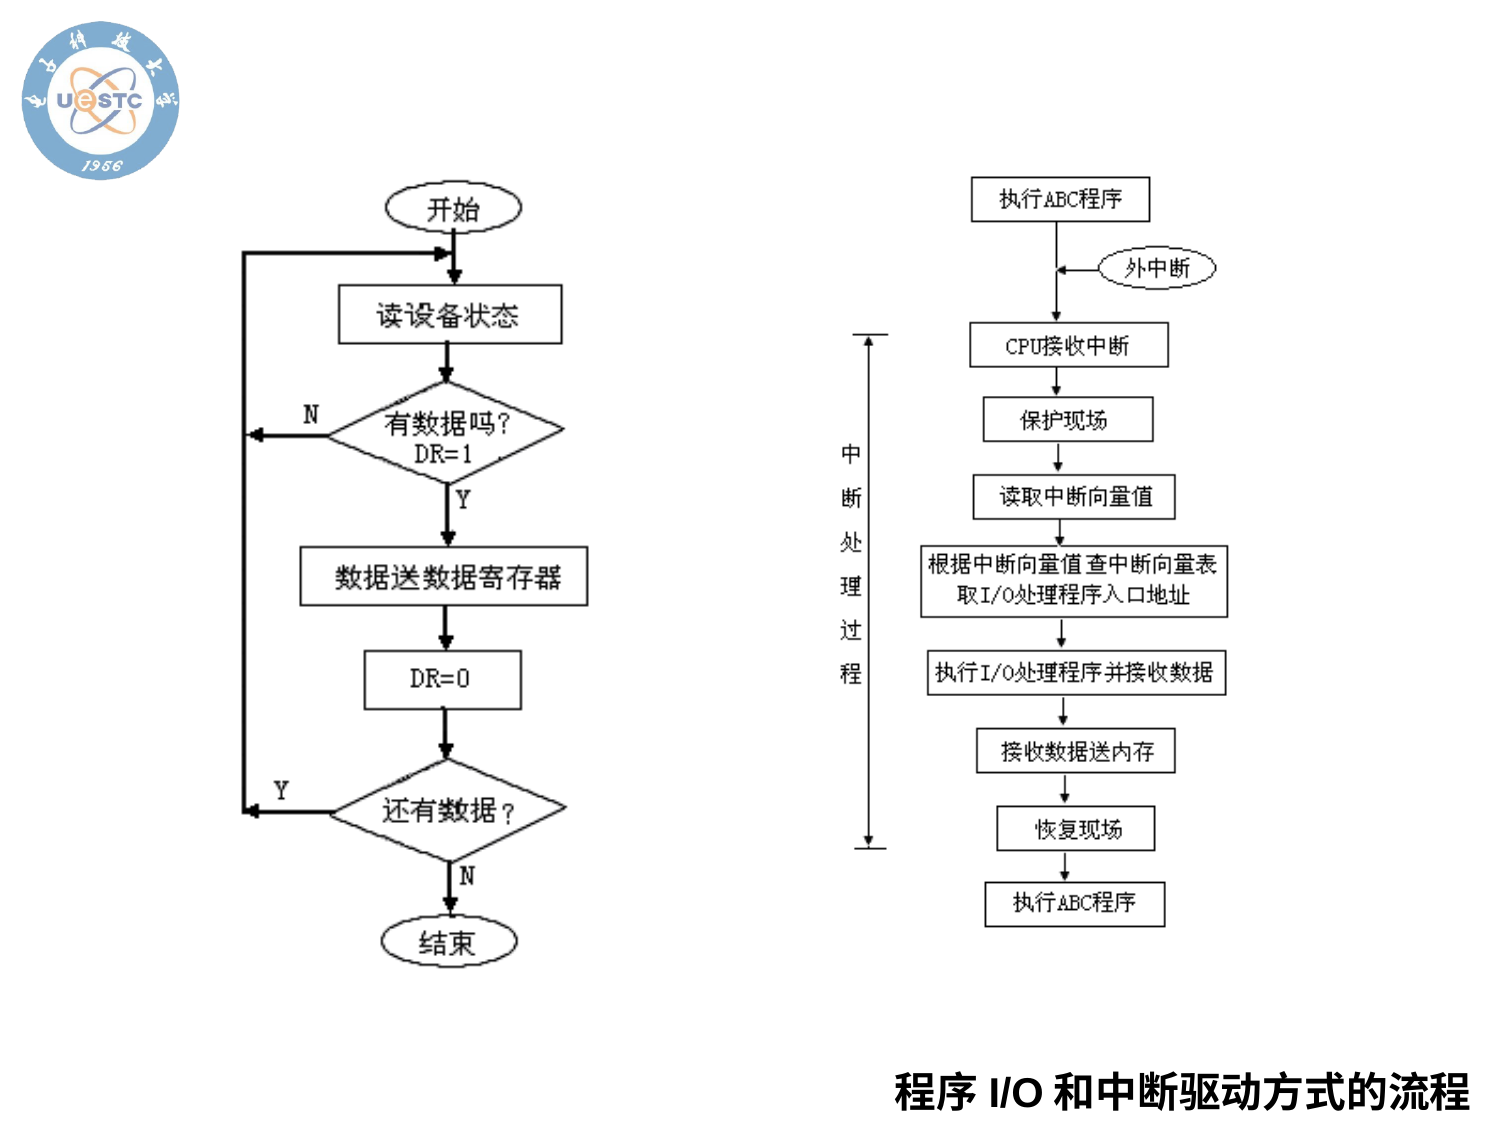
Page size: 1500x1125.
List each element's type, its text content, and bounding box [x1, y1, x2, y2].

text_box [808, 160, 1259, 954]
text_box 程序I/O和中断驱动方式的流程 [880, 1058, 1496, 1123]
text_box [206, 160, 621, 983]
picture [0, 0, 200, 200]
